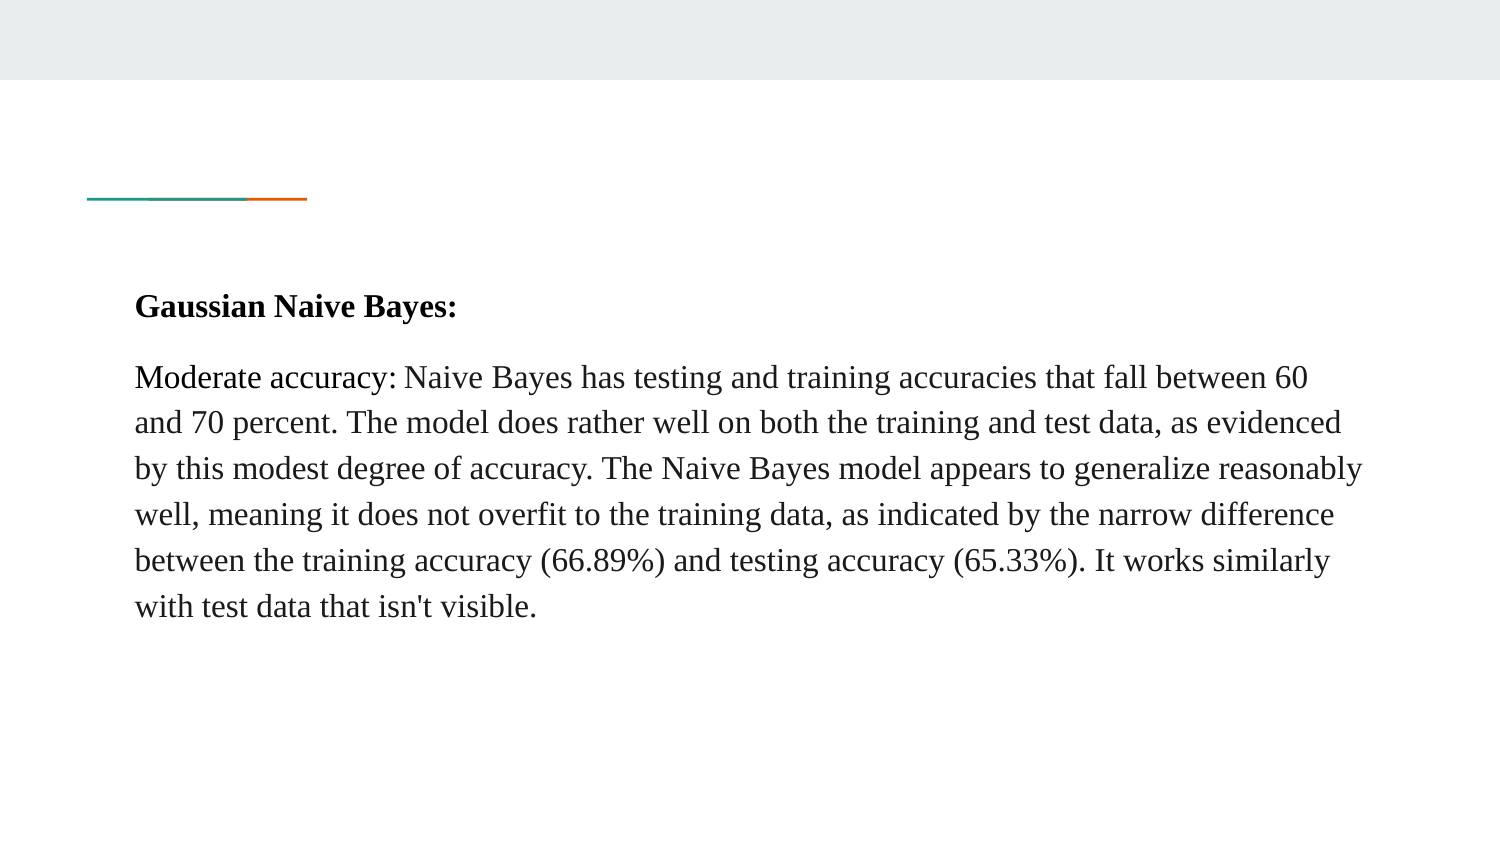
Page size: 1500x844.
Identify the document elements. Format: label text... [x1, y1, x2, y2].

list Gaussian Naive Bayes: Moderate accuracy: Naive Bayes has testing and training accuracies that fall between 60 and 70 percent. The model does rather well on both the training and test data, as evidenced by this modest degree of accuracy. The Naive Bayes model appears to generalize reasonably well, meaning it does not overfit to the training data, as indicated by the narrow difference between the training accuracy (66.89%) and testing accuracy (65.33%). It works similarly with test data that isn't visible. [119, 263, 1381, 712]
